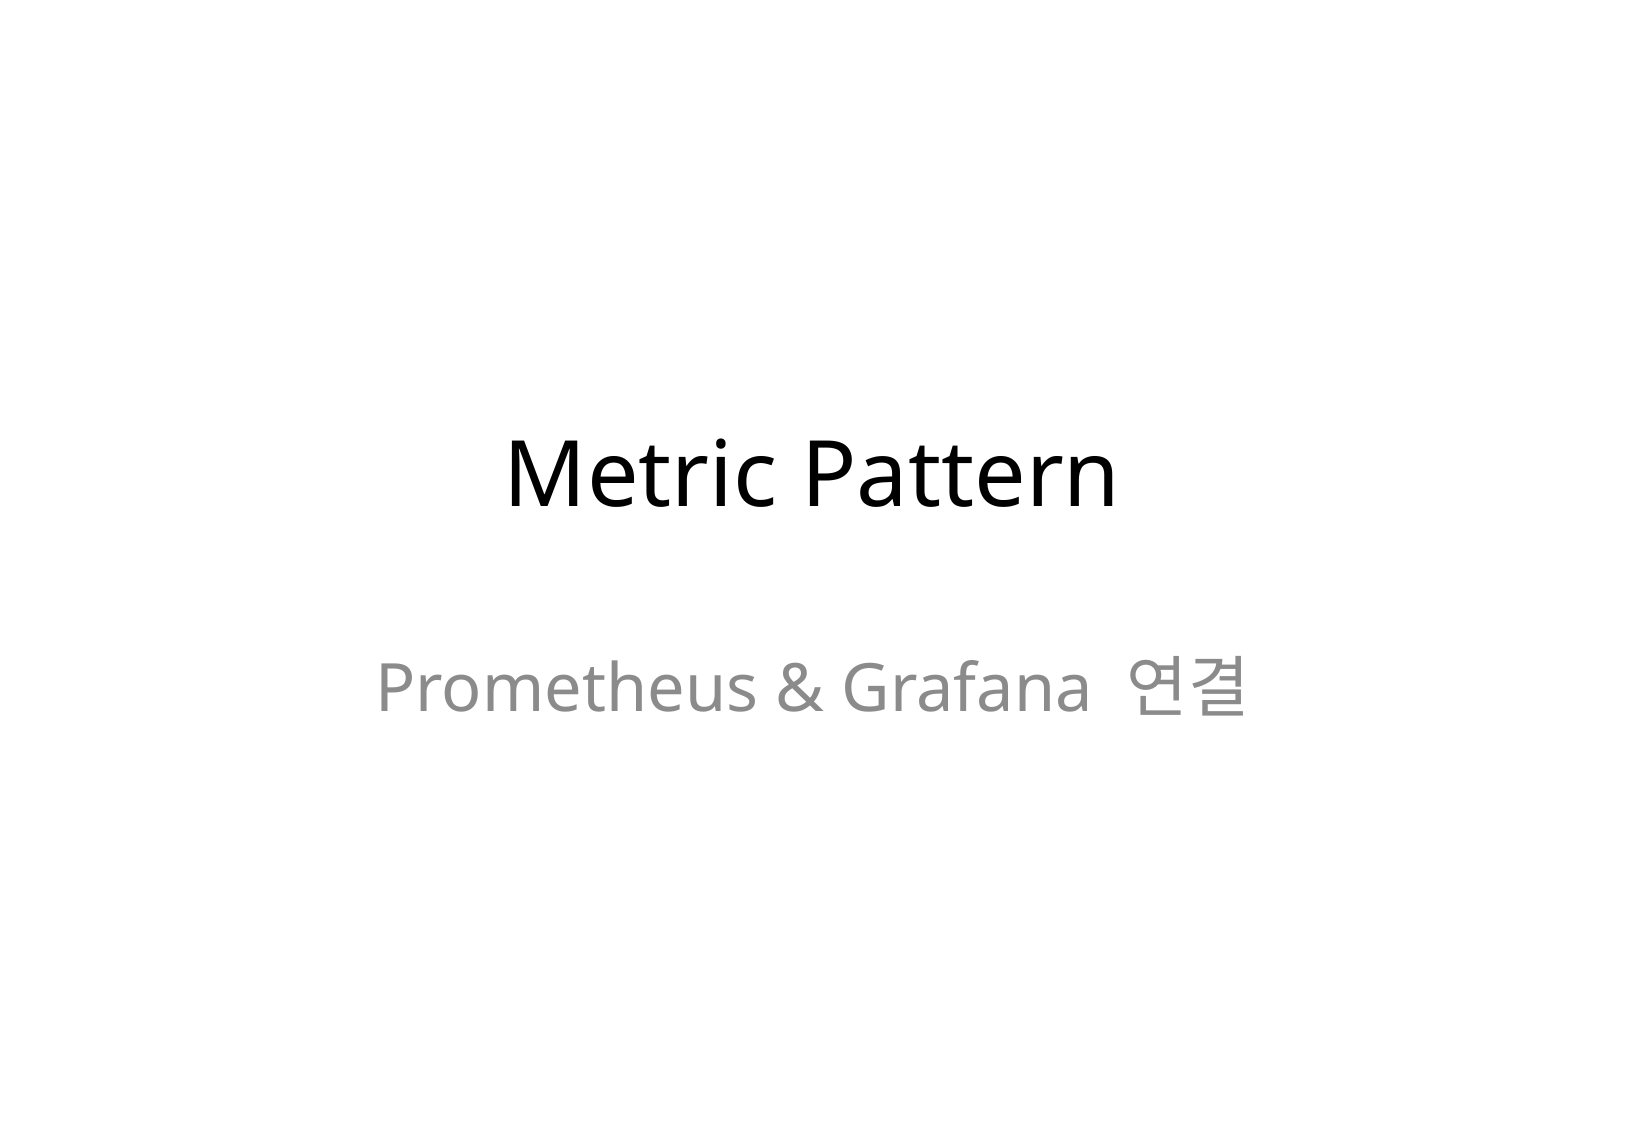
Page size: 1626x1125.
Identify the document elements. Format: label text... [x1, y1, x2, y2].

title Metric Pattern [121, 349, 1504, 591]
subtitle Prometheus & Grafana 연결 [243, 637, 1382, 925]
